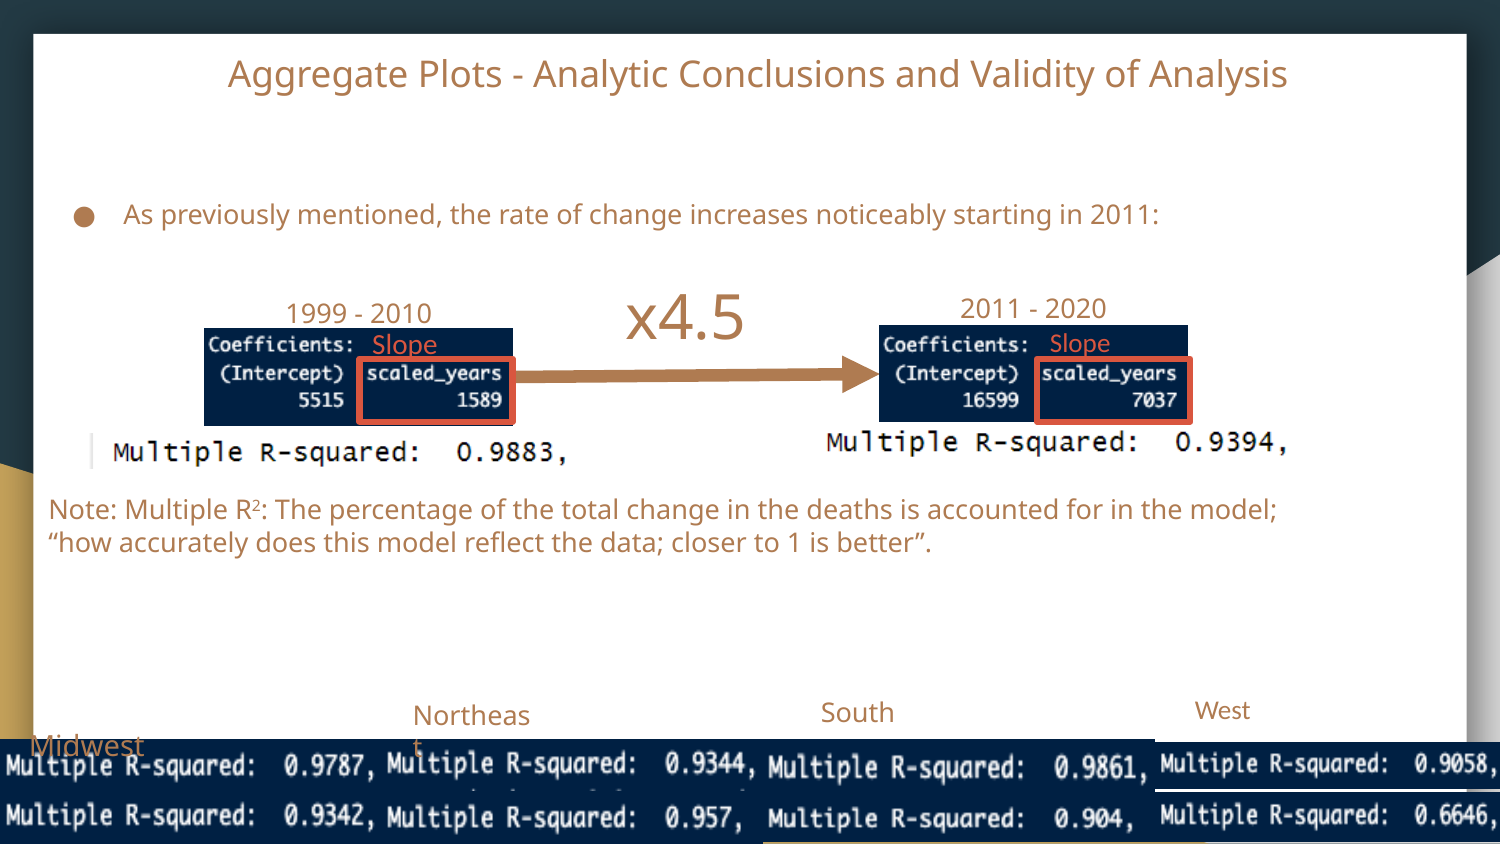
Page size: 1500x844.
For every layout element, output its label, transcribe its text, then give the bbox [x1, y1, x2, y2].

text_box As previously mentioned, the rate of change increases noticeably starting in 2011: [33, 182, 1467, 246]
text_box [1034, 310, 1193, 423]
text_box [761, 679, 1156, 842]
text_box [722, 373, 800, 378]
title Aggregate Plots - Analytic Conclusions and Validity of Analysis [212, 35, 1371, 118]
text_box x4.5 [721, 261, 856, 335]
text_box West [1180, 677, 1323, 727]
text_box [89, 257, 717, 469]
text_box Note: Multiple R2: The percentage of the total change in the deaths is accounted for in the model; “how accurately does this model reflect the data; closer to 1 is better”. [33, 477, 1313, 532]
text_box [380, 682, 757, 844]
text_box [0, 677, 382, 844]
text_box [805, 275, 1500, 464]
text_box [1154, 742, 1500, 842]
